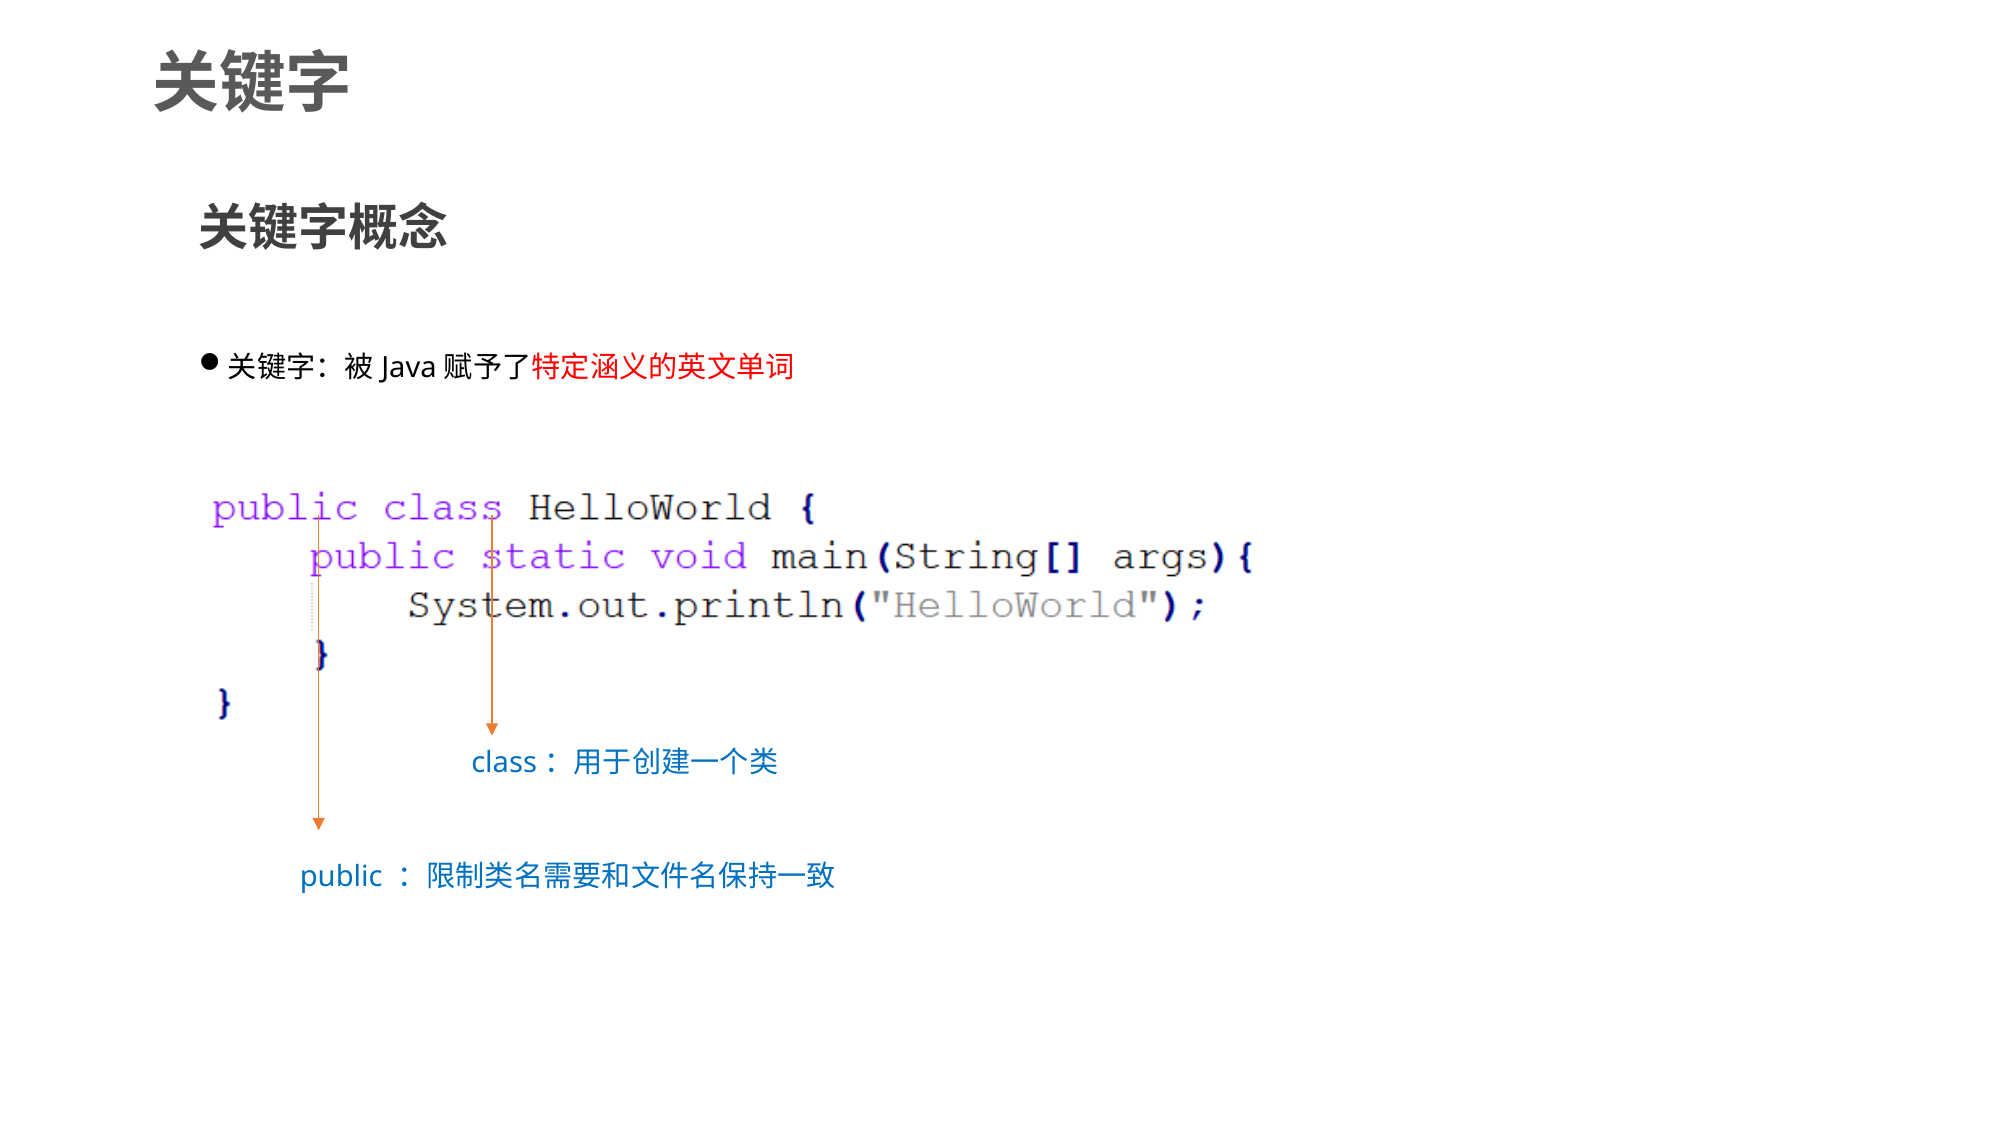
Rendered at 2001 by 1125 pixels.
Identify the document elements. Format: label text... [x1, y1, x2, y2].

text_box public ：限制类名需要和文件名保持一致 [285, 849, 851, 900]
text_box 关键字概念 [183, 157, 1079, 263]
picture [211, 479, 1284, 749]
text_box class：用于创建一个类 [456, 749, 793, 786]
text_box 关键字：被Java赋予了特定涵义的英文单词 [184, 323, 1630, 391]
text_box 关键字 [137, 0, 1315, 173]
